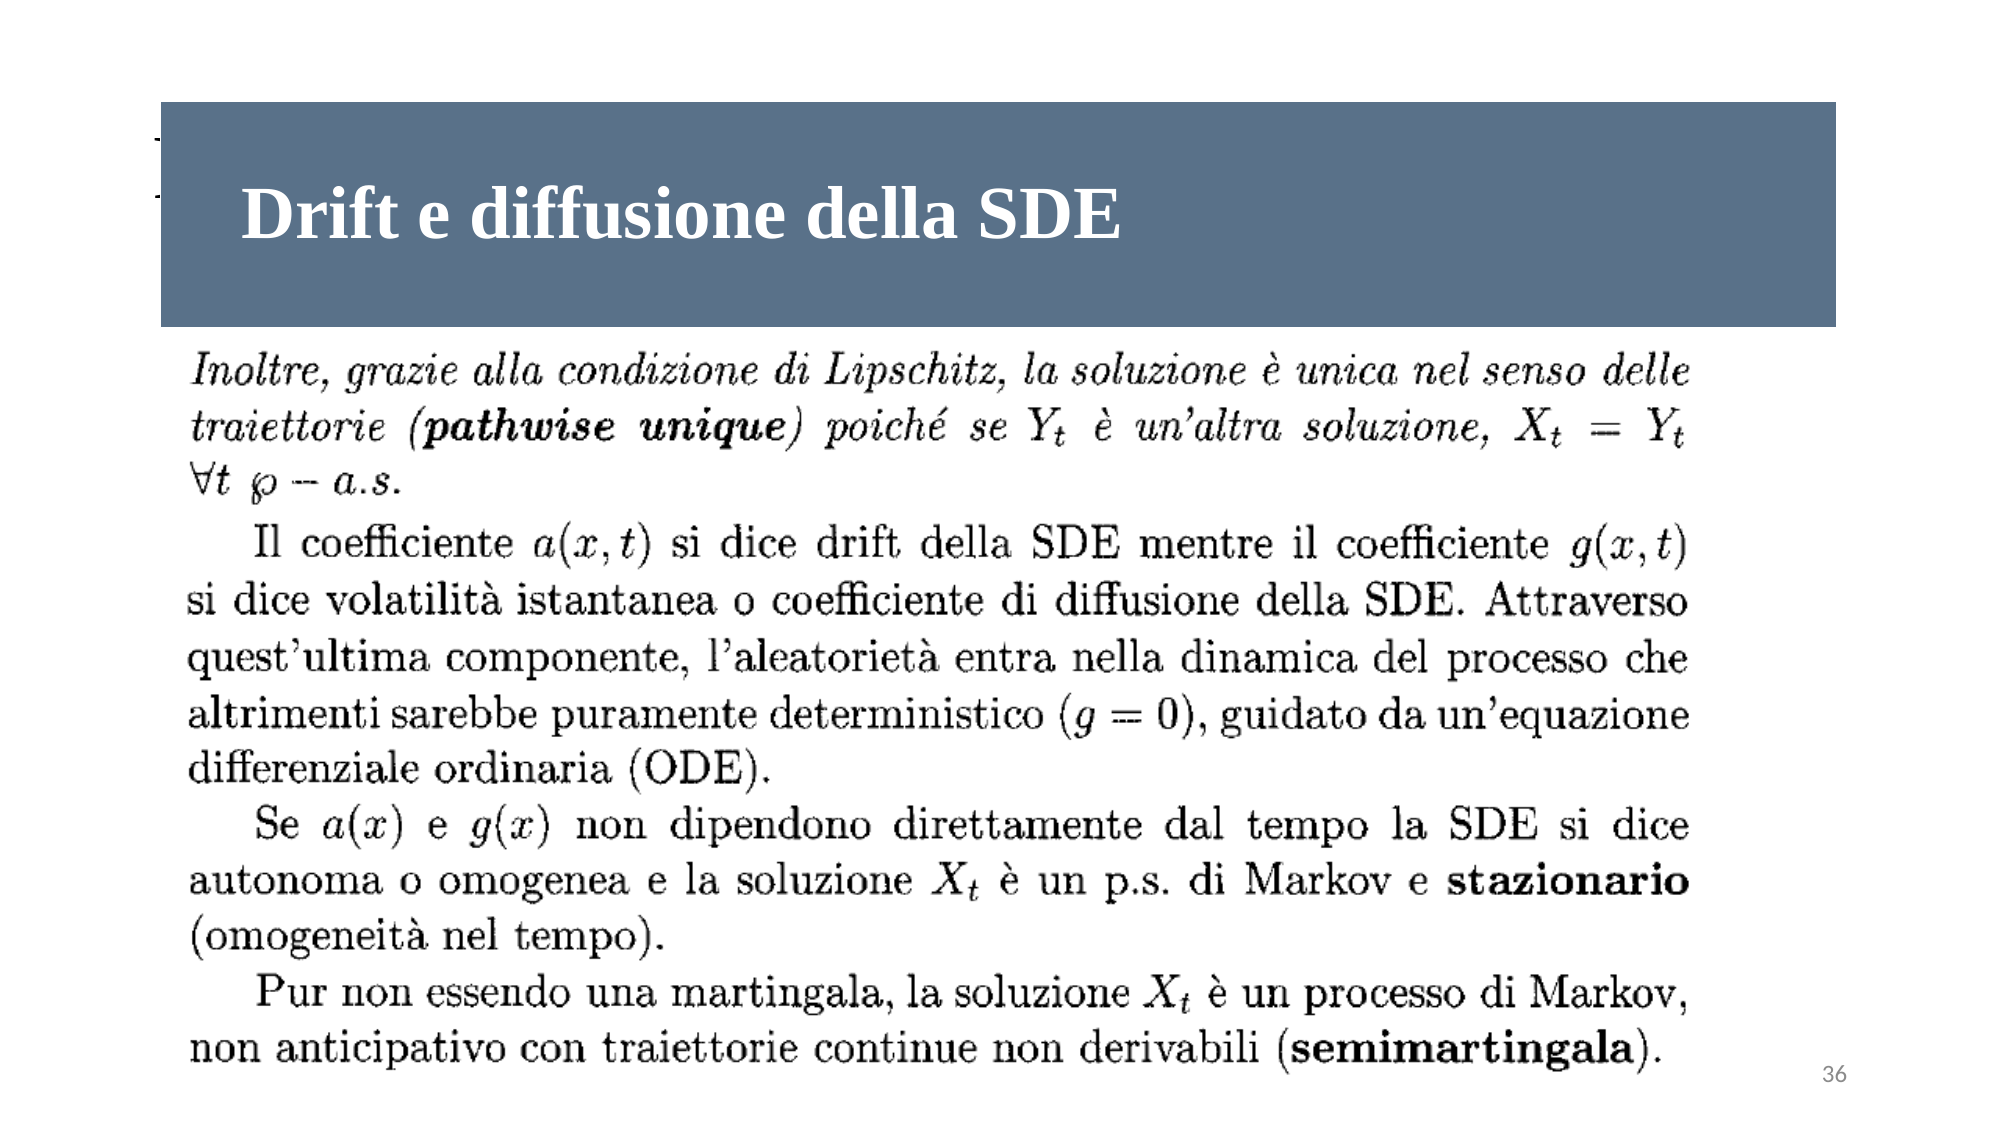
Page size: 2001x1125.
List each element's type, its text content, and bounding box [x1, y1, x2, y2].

picture [180, 327, 1704, 1078]
text_box Drift e diffusione della SDE [160, 100, 1837, 328]
title Processi Stocastici [137, 59, 1863, 278]
slide_number 36 [1412, 1042, 1863, 1103]
